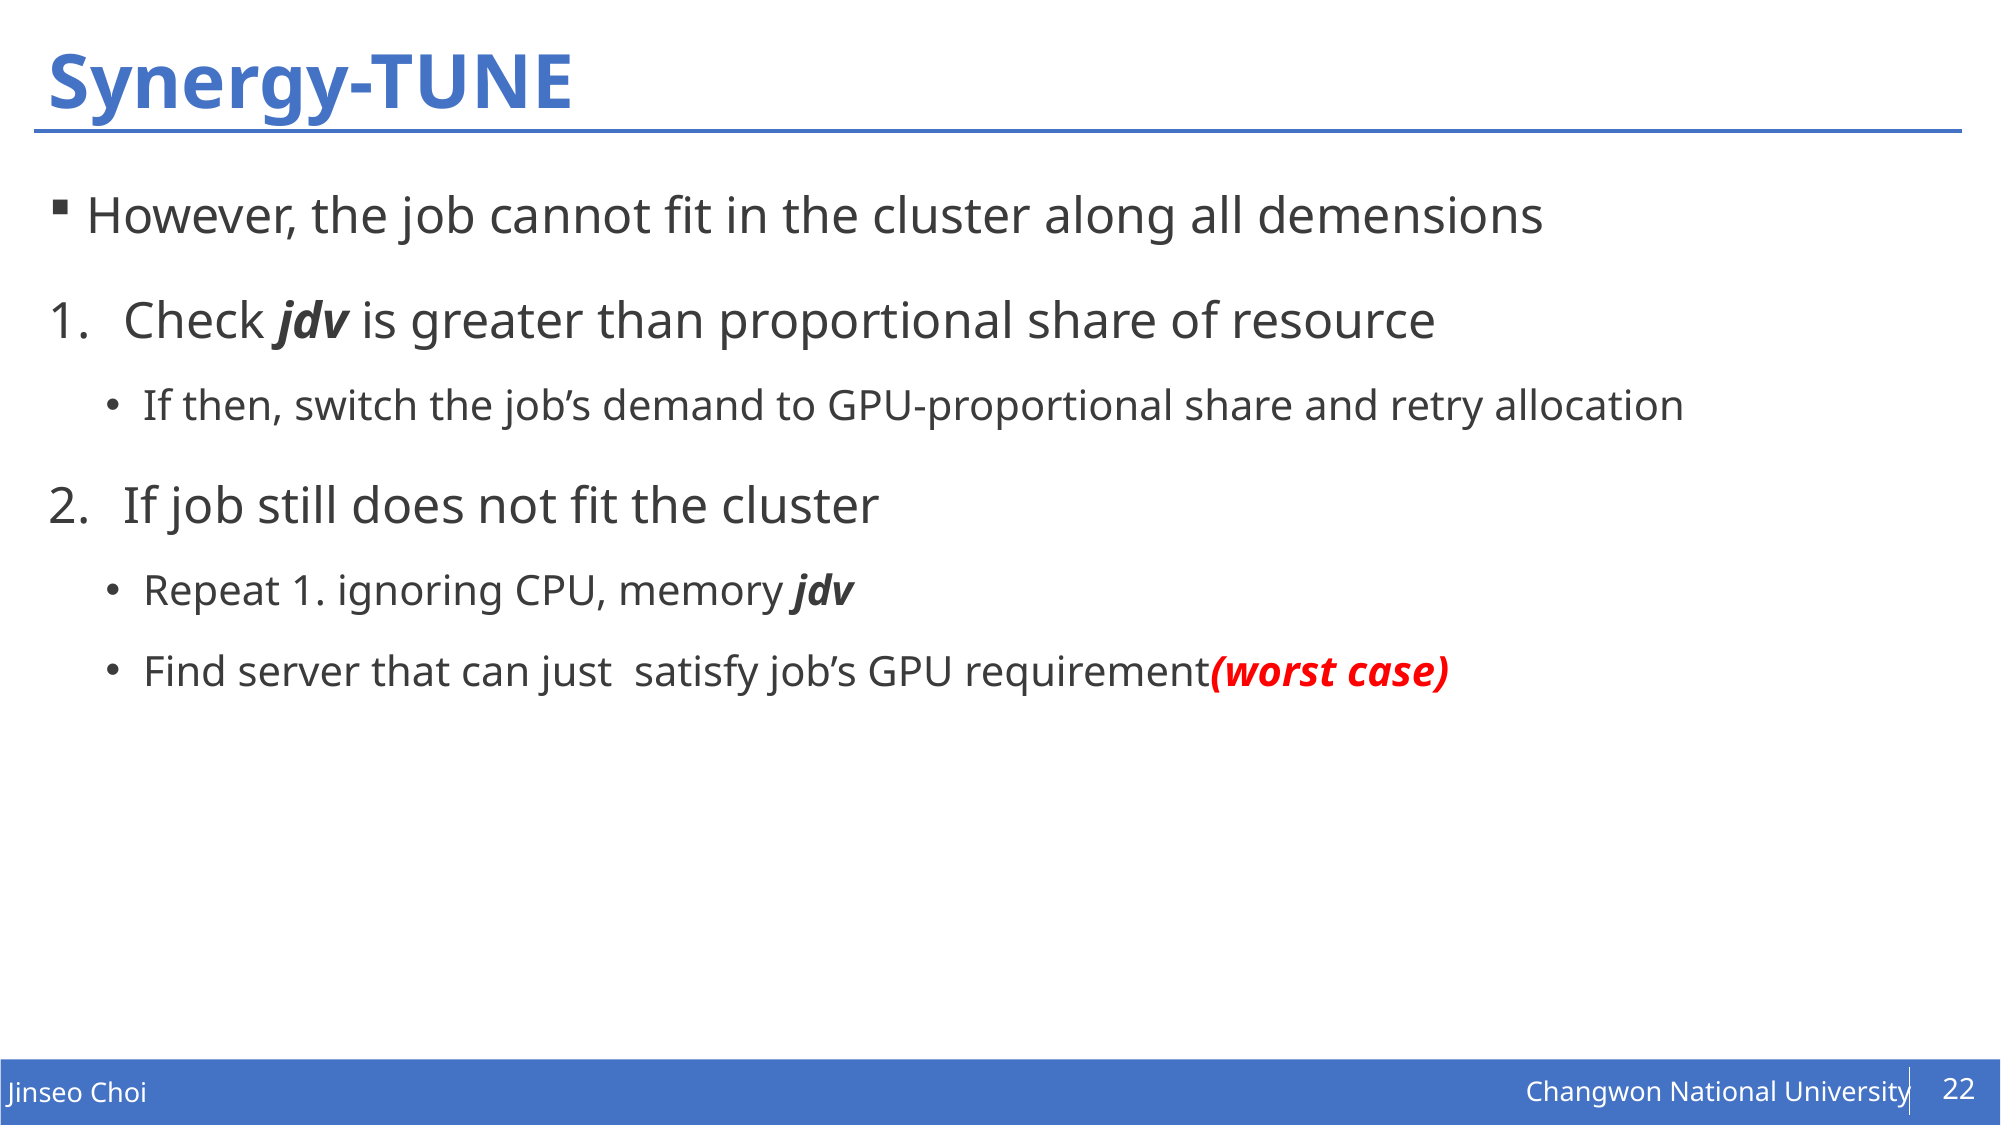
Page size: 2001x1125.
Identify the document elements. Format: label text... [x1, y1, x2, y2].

slide_number 22 [1922, 1060, 1996, 1121]
list However, the job cannot fit in the cluster along all demensions Check jdv is greater than proportional share of resource If then, switch the job’s demand to GPU-proportional share and retry allocation If job still does not fit the cluster Repeat 1. ignoring CPU, memory jdv Find server that can just satisfy job’s GPU requirement(worst case) [33, 152, 2000, 997]
title Synergy-TUNE [33, 27, 1963, 143]
